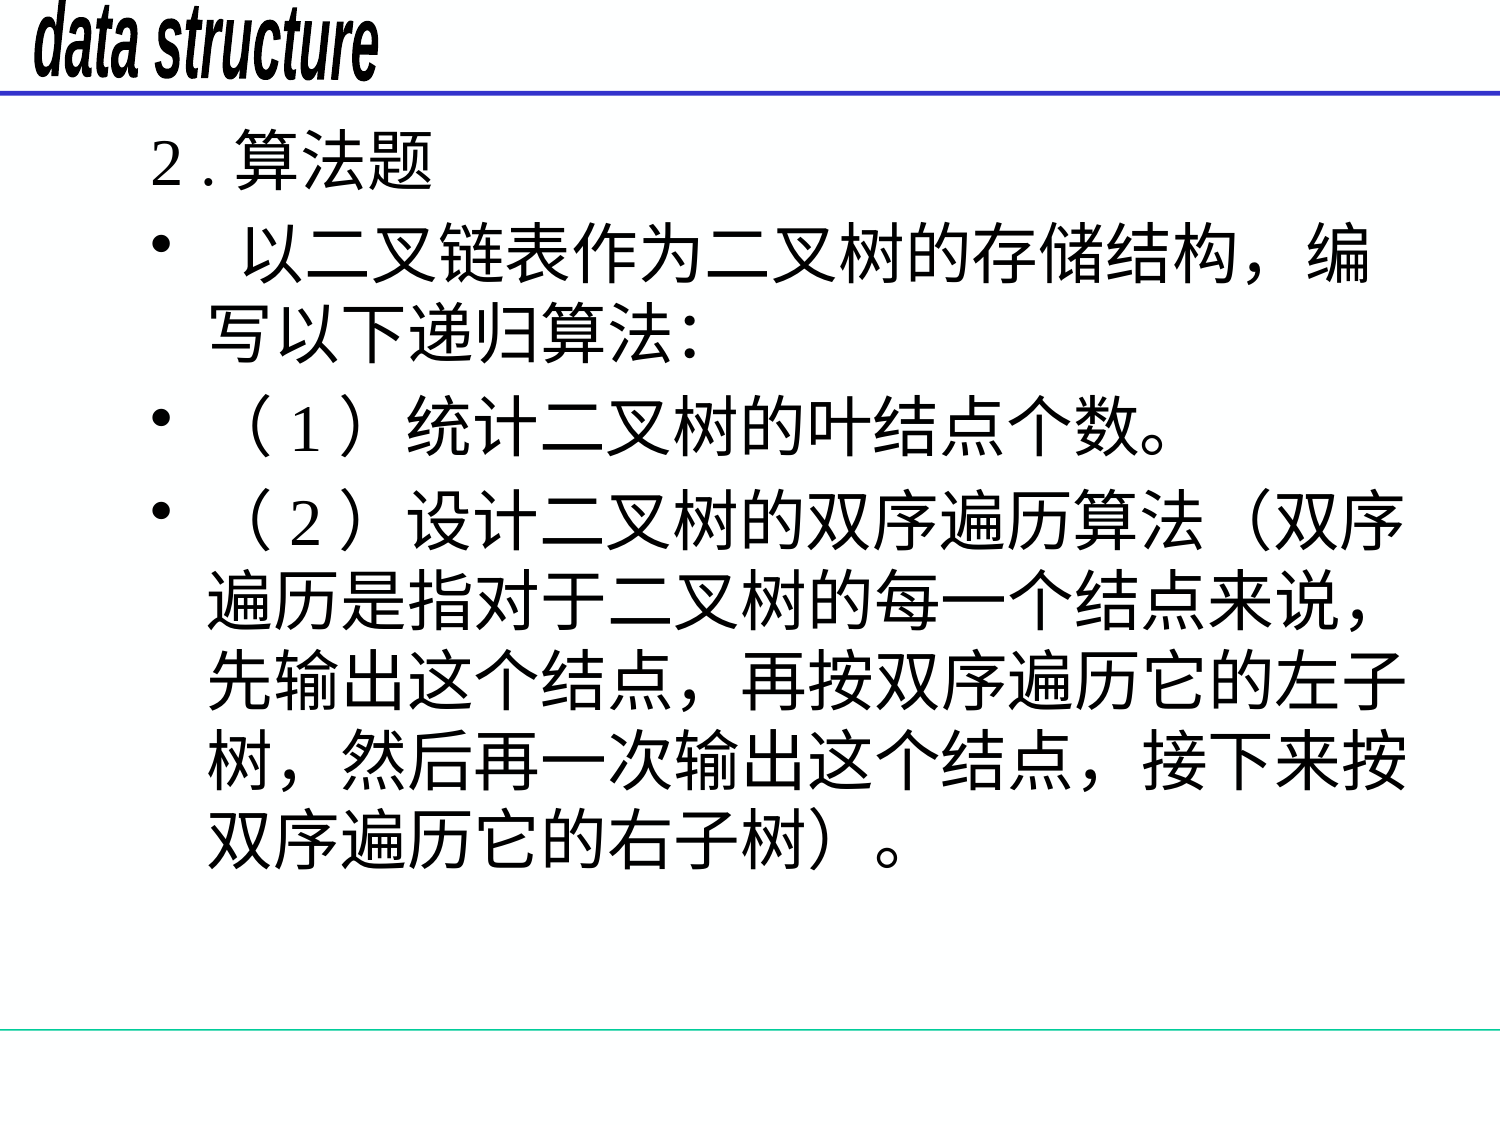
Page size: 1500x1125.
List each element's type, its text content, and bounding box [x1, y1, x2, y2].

list 2 .算法题 以二叉链表作为二叉树的存储结构，编写以下递归算法： （1）统计二叉树的叶结点个数。 （2）设计二叉树的双序遍历算法（双序遍历是指对于二叉树的每一个结点来说，先输出这个结点，再按双序遍历它的左子树，然后再一次输出这个结点，接下来按双序遍历它的右子树）。 [135, 111, 1446, 963]
slide_number [809, 1023, 1500, 1099]
